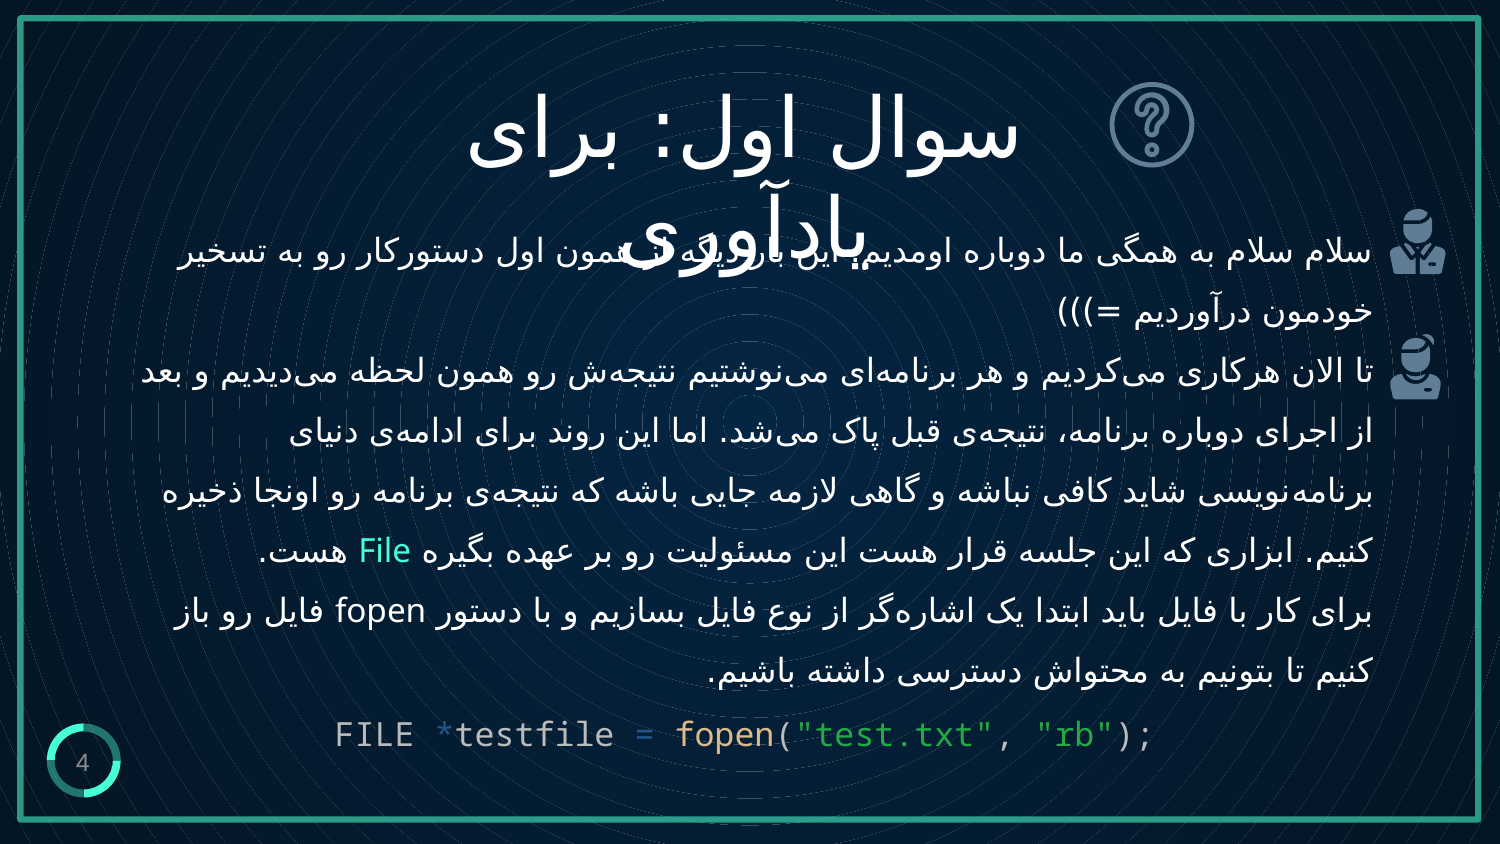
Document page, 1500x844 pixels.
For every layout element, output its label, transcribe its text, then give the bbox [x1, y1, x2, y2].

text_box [1389, 333, 1442, 400]
slide_number 4 [51, 732, 115, 790]
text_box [1389, 208, 1447, 275]
title سلام سلام به همگی ما دوباره اومدیم. این بار دیگه از همون اول دستورکار رو به تسخیر خودمون درآوردیم =))) تا الان هرکاری می‌کردیم و هر برنامه‌ای می‌نوشتیم نتیجه‌ش رو همون لحظه می‌دیدیم و بعد از اجرای دوباره برنامه، نتیجه‌ی قبل پاک می‌شد. اما این روند برای ادامه‌ی دنیای برنامه‌نویسی شاید کافی نباشه و گاهی لازمه جایی باشه که نتیجه‌ی برنامه رو اونجا ذخیره کنیم. ابزاری که این جلسه قرار هست این مسئولیت رو بر عهده بگیره File هست. برای کار با فایل باید ابتدا یک اشاره‌گر از نوع فایل بسازیم و با دستور fopen فایل رو باز کنیم تا بتونیم به محتواش دسترسی داشته باشیم. [114, 221, 1390, 677]
text_box FILE *testfile = fopen("test.txt", "rb"); [319, 705, 1170, 761]
text_box سوال اول: برای یادآوری [379, 66, 1110, 282]
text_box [1109, 81, 1195, 168]
